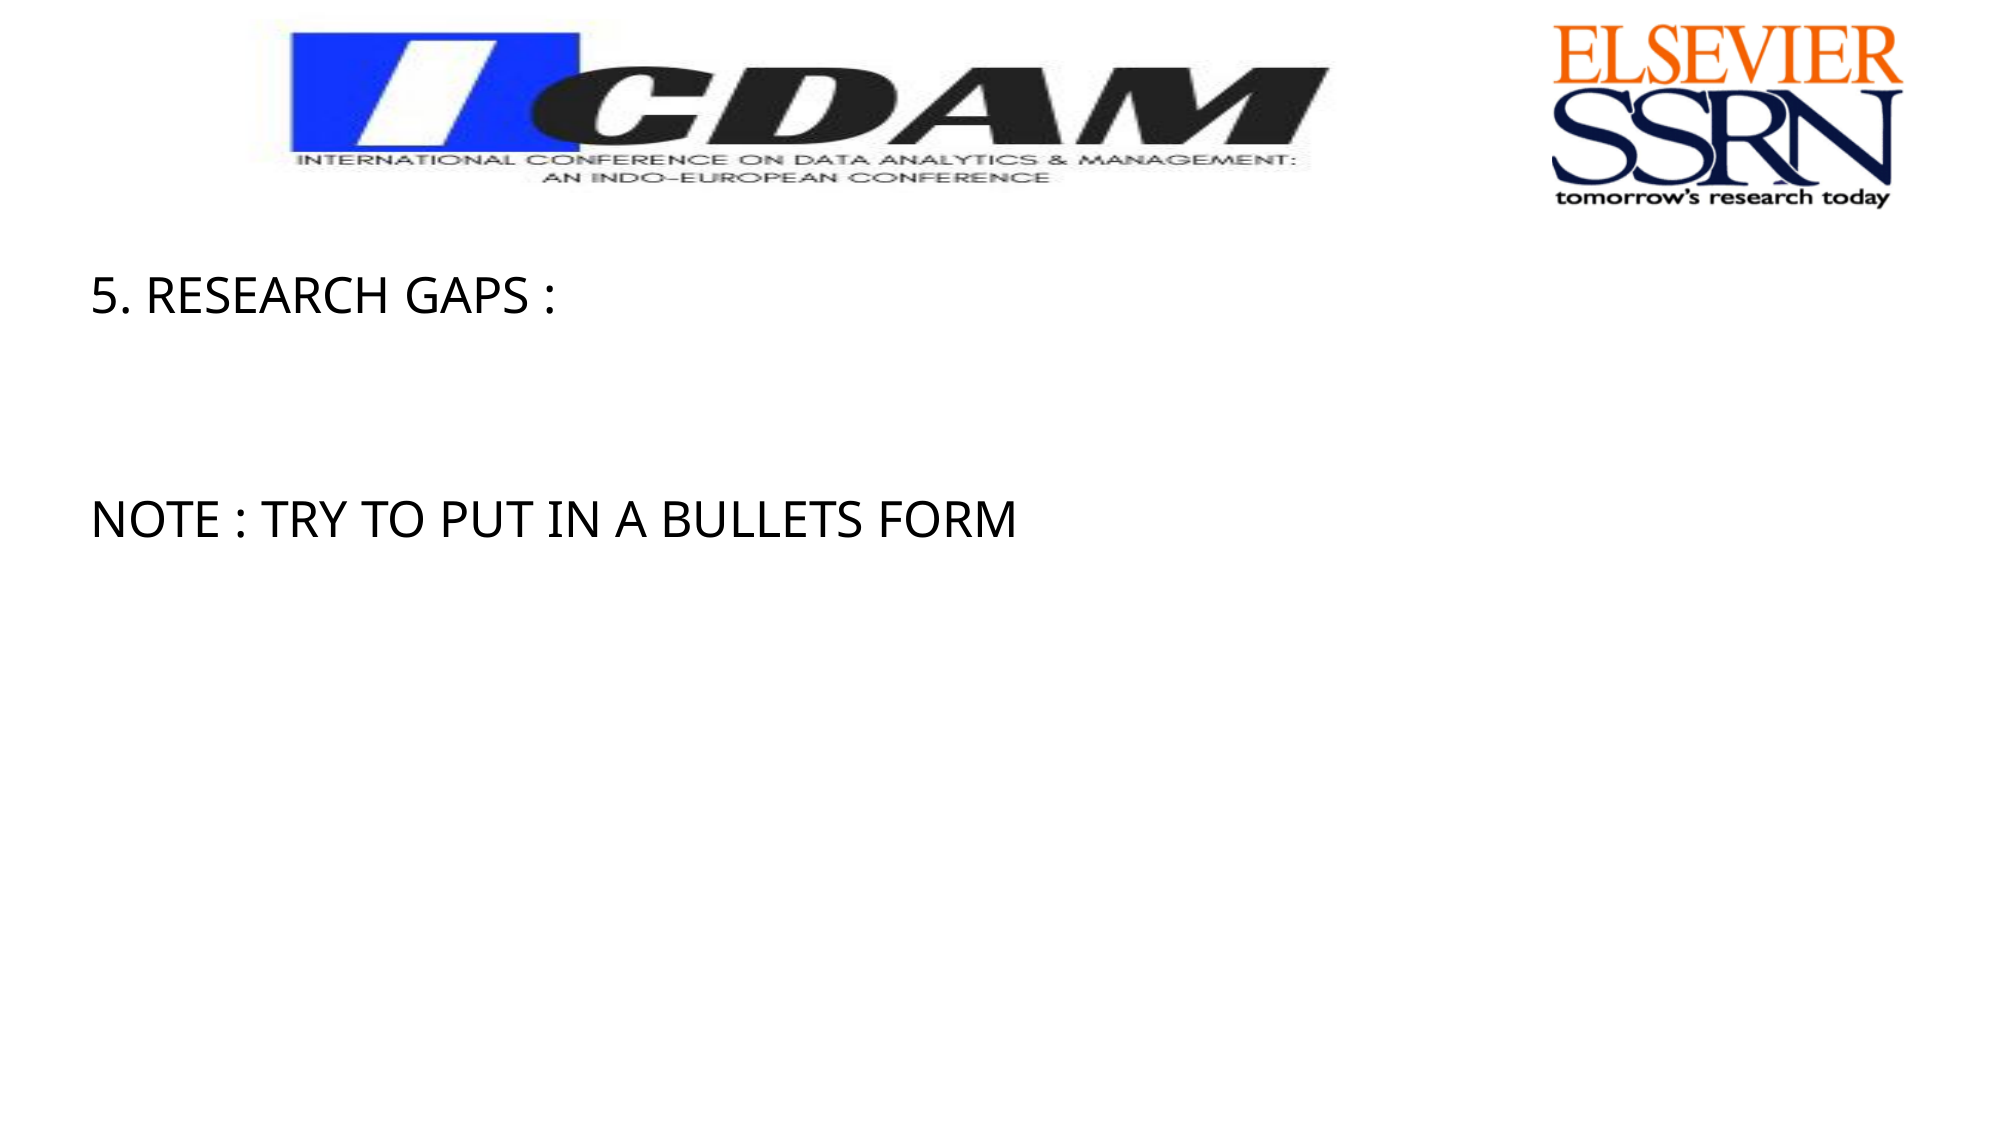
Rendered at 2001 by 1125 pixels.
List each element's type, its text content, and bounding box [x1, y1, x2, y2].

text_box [103, 0, 1907, 212]
subtitle 5. RESEARCH GAPS : NOTE : TRY TO PUT IN A BULLETS FORM [75, 262, 1947, 1049]
